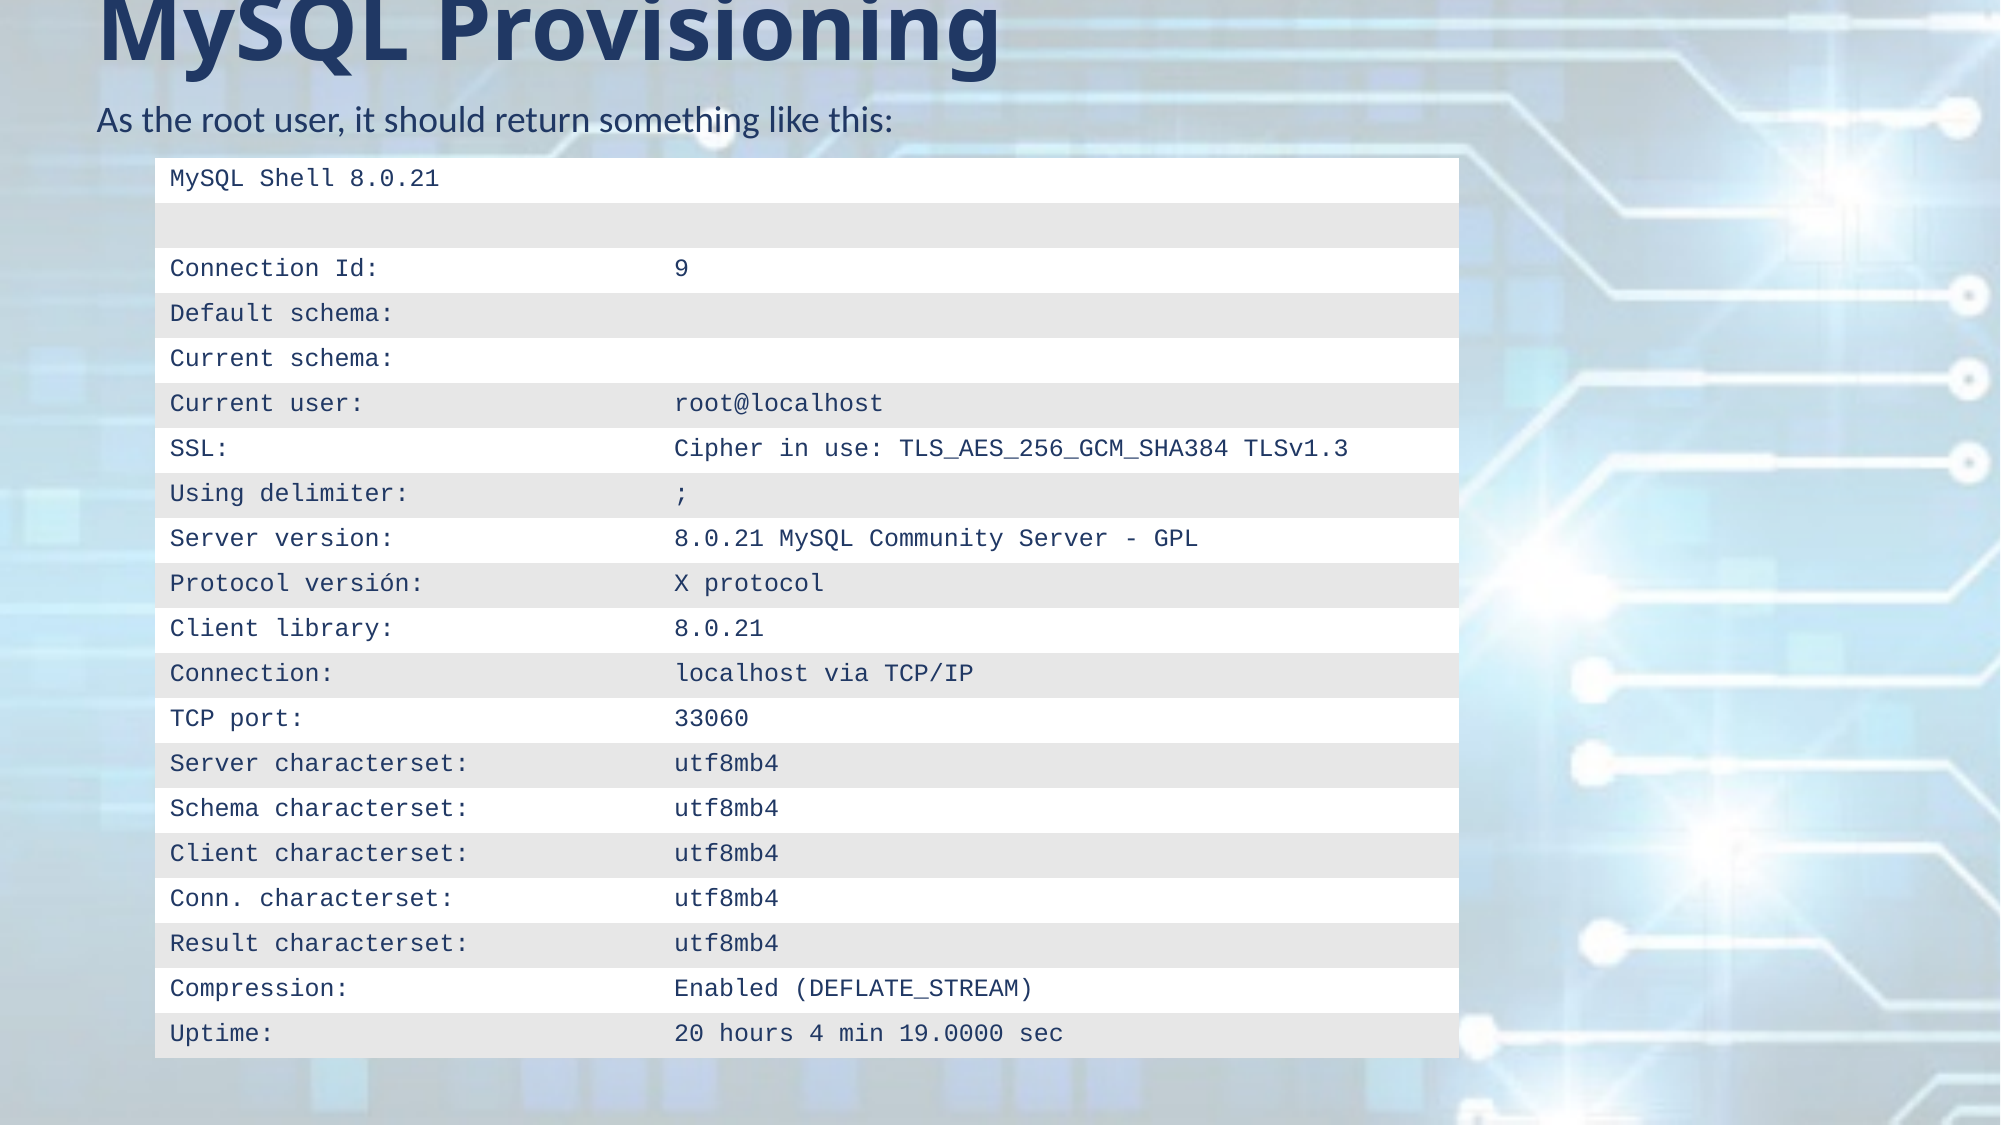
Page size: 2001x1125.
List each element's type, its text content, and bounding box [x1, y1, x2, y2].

table_cell [155, 203, 1459, 248]
table_cell utf8mb4 [659, 923, 1459, 968]
picture [0, 0, 2001, 1125]
table_cell Client library: [155, 608, 659, 653]
table_cell root@localhost [659, 383, 1459, 428]
table_cell 20 hours 4 min 19.0000 sec [659, 1013, 1459, 1058]
table_cell 33060 [659, 698, 1459, 743]
table_cell X protocol [659, 563, 1459, 608]
table_cell Schema characterset: [155, 788, 659, 833]
table_cell TCP port: [155, 698, 659, 743]
table_cell utf8mb4 [659, 833, 1459, 878]
table_cell utf8mb4 [659, 878, 1459, 923]
table_cell localhost via TCP/IP [659, 653, 1459, 698]
table_cell Using delimiter: [155, 473, 659, 518]
table_cell Result characterset: [155, 923, 659, 968]
table_cell Connection: [155, 653, 659, 698]
table_cell Server characterset: [155, 743, 659, 788]
table_cell Uptime: [155, 1013, 659, 1058]
text_box MySQL Provisioning [81, 0, 1271, 87]
table_cell Conn. characterset: [155, 878, 659, 923]
table_cell Current user: [155, 383, 659, 428]
table_cell SSL: [155, 428, 659, 473]
table_cell Current schema: [155, 338, 659, 383]
table_cell [659, 338, 1459, 383]
table_cell Compression: [155, 968, 659, 1013]
text_box As the root user, it should return something like this: [81, 87, 1532, 193]
table_cell ; [659, 473, 1459, 518]
table_header MySQL Shell 8.0.21 [155, 158, 1459, 203]
table_cell Enabled (DEFLATE_STREAM) [659, 968, 1459, 1013]
table_cell 8.0.21 [659, 608, 1459, 653]
table_cell 9 [659, 248, 1459, 293]
table_cell Connection Id: [155, 248, 659, 293]
table_cell Default schema: [155, 293, 659, 338]
table_cell Cipher in use: TLS_AES_256_GCM_SHA384 TLSv1.3 [659, 428, 1459, 473]
table_cell [659, 293, 1459, 338]
table_cell Server version: [155, 518, 659, 563]
table_cell Client characterset: [155, 833, 659, 878]
table_cell utf8mb4 [659, 743, 1459, 788]
table_cell utf8mb4 [659, 788, 1459, 833]
table_cell Protocol versión: [155, 563, 659, 608]
table_cell 8.0.21 MySQL Community Server - GPL [659, 518, 1459, 563]
